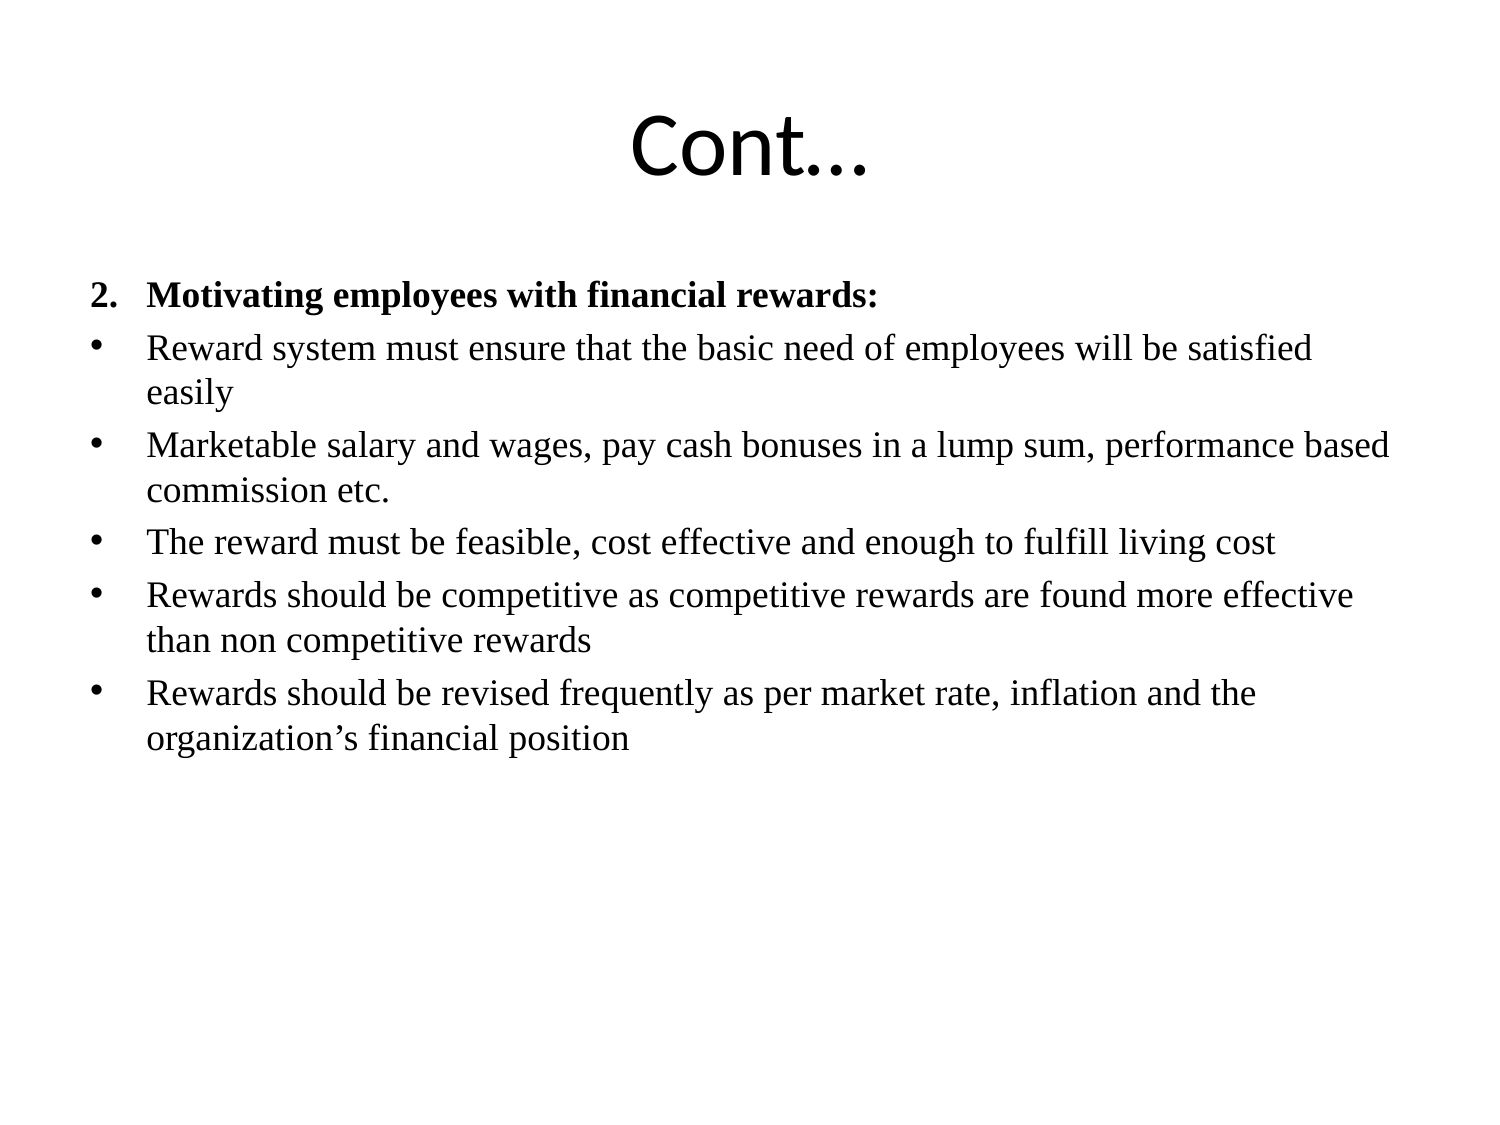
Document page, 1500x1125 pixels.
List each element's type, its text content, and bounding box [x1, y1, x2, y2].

list Motivating employees with financial rewards: Reward system must ensure that the basic need of employees will be satisfied easily Marketable salary and wages, pay cash bonuses in a lump sum, performance based commission etc. The reward must be feasible, cost effective and enough to fulfill living cost Rewards should be competitive as competitive rewards are found more effective than non competitive rewards Rewards should be revised frequently as per market rate, inflation and the organization’s financial position [75, 262, 1425, 1005]
title Cont… [75, 45, 1425, 233]
